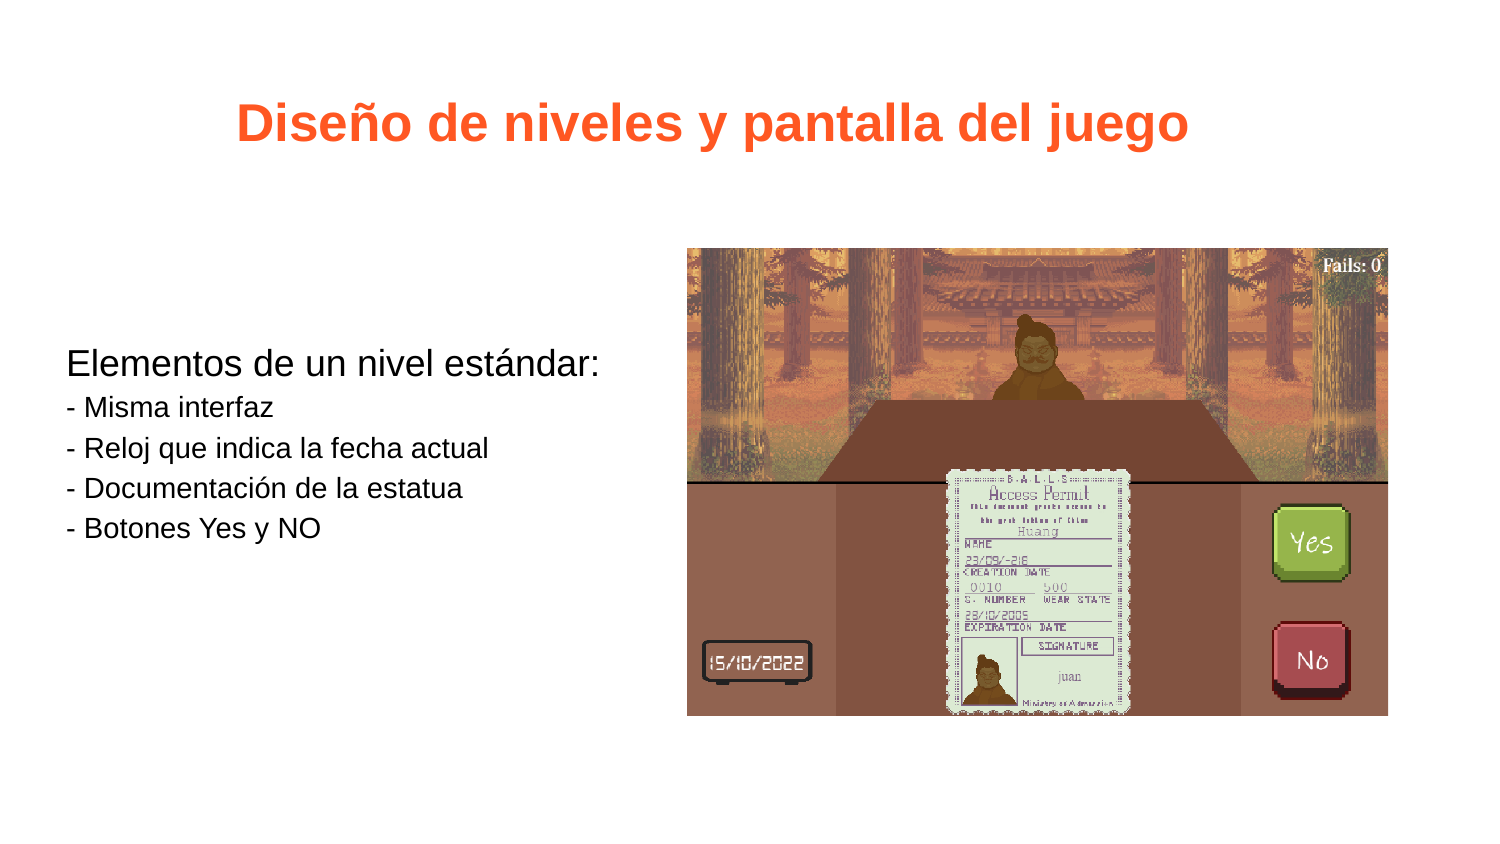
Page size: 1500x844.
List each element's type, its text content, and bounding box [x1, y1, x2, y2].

list Elementos de un nivel estándar: - Misma interfaz - Reloj que indica la fecha actual - Documentación de la estatua - Botones Yes y NO [51, 316, 643, 550]
picture [685, 248, 1389, 716]
title Diseño de niveles y pantalla del juego [51, 72, 1376, 167]
